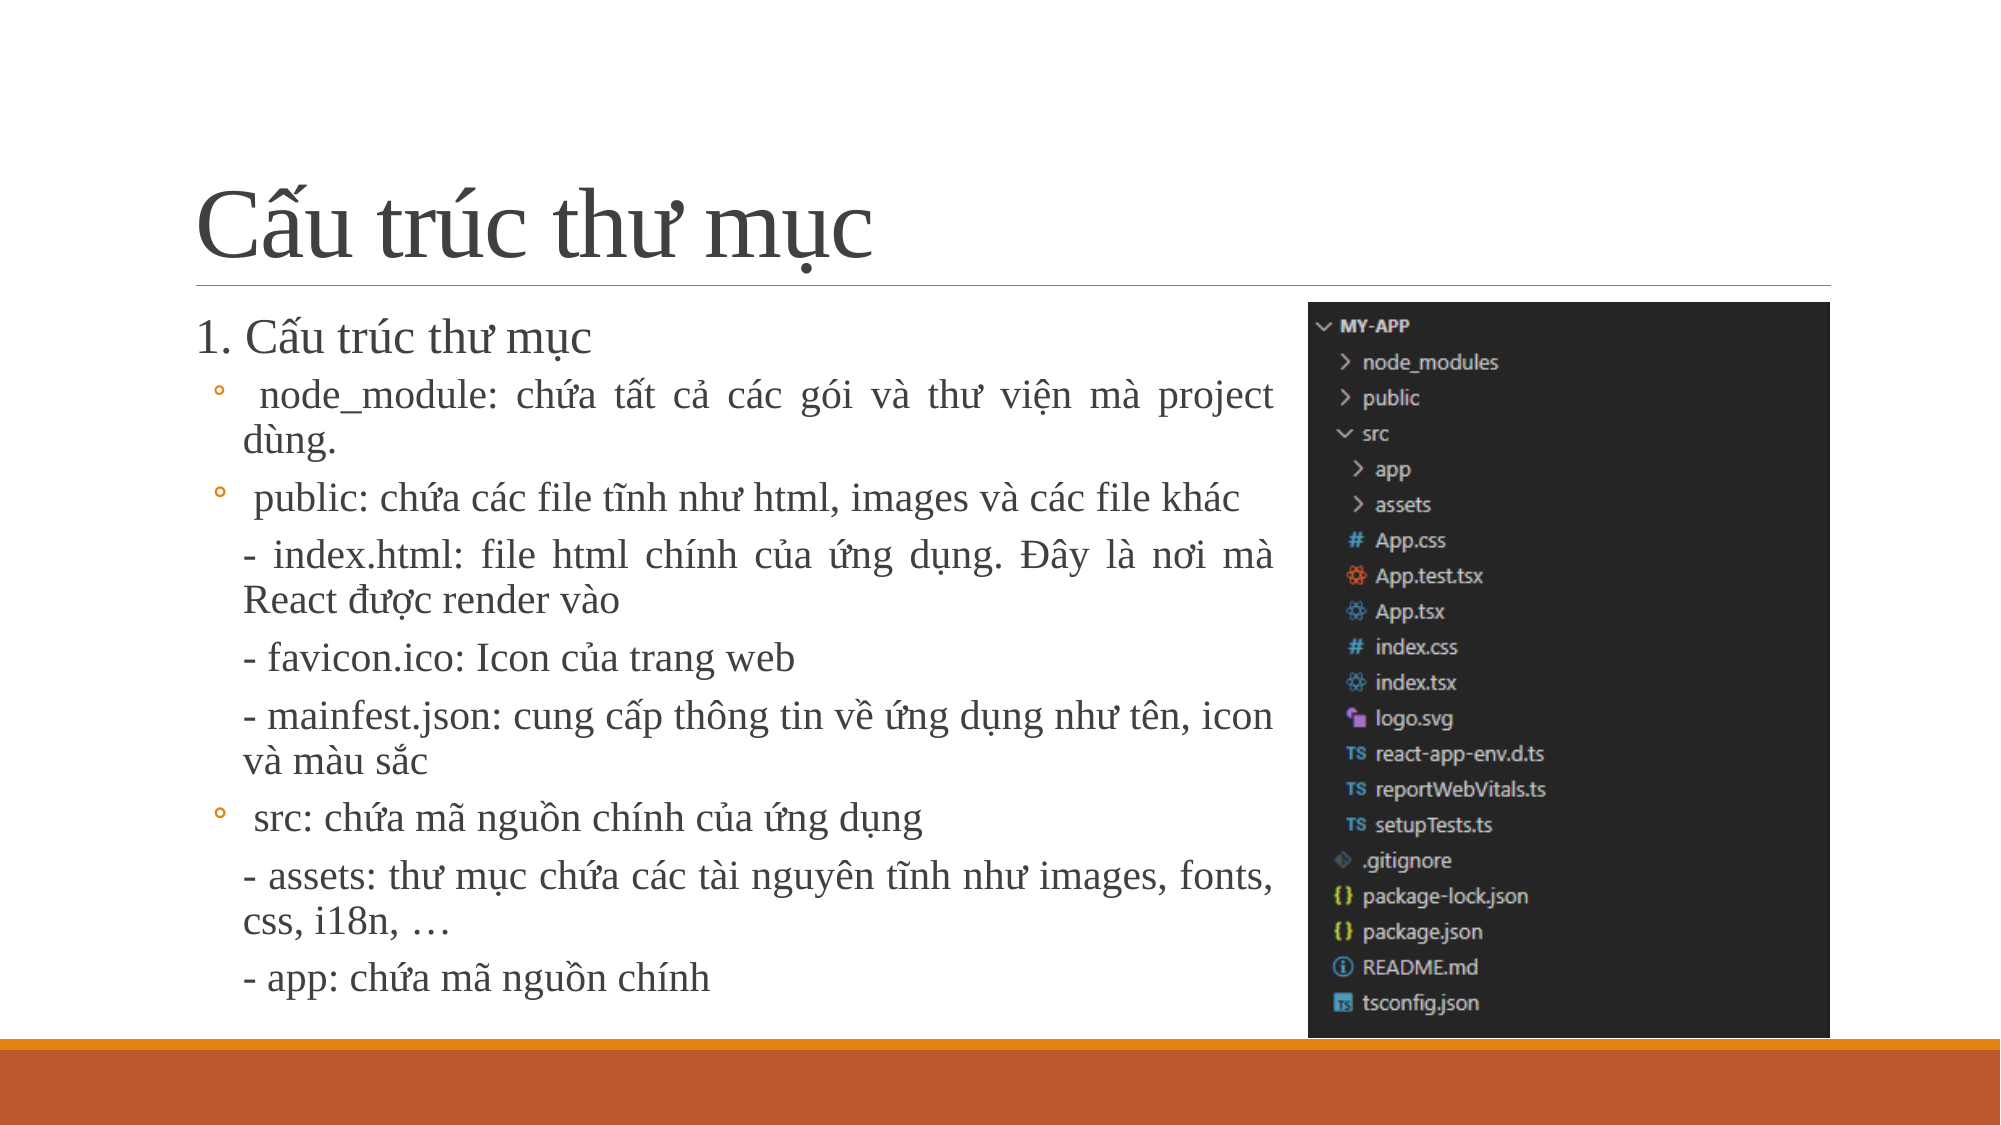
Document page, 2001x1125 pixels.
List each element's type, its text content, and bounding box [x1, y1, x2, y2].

list 1. Cấu trúc thư mục node_module: chứa tất cả các gói và thư viện mà project dùng. public: chứa các file tĩnh như html, images và các file khác - index.html: file html chính của ứng dụng. Đây là nơi mà React được render vào - favicon.ico: Icon của trang web - mainfest.json: cung cấp thông tin về ứng dụng như tên, icon và màu sắc src: chứa mã nguồn chính của ứng dụng - assets: thư mục chứa các tài nguyên tĩnh như images, fonts, css, i18n, … - app: chứa mã nguồn chính [180, 302, 1275, 1014]
title Cấu trúc thư mục [180, 47, 1830, 285]
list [1308, 302, 1831, 1038]
